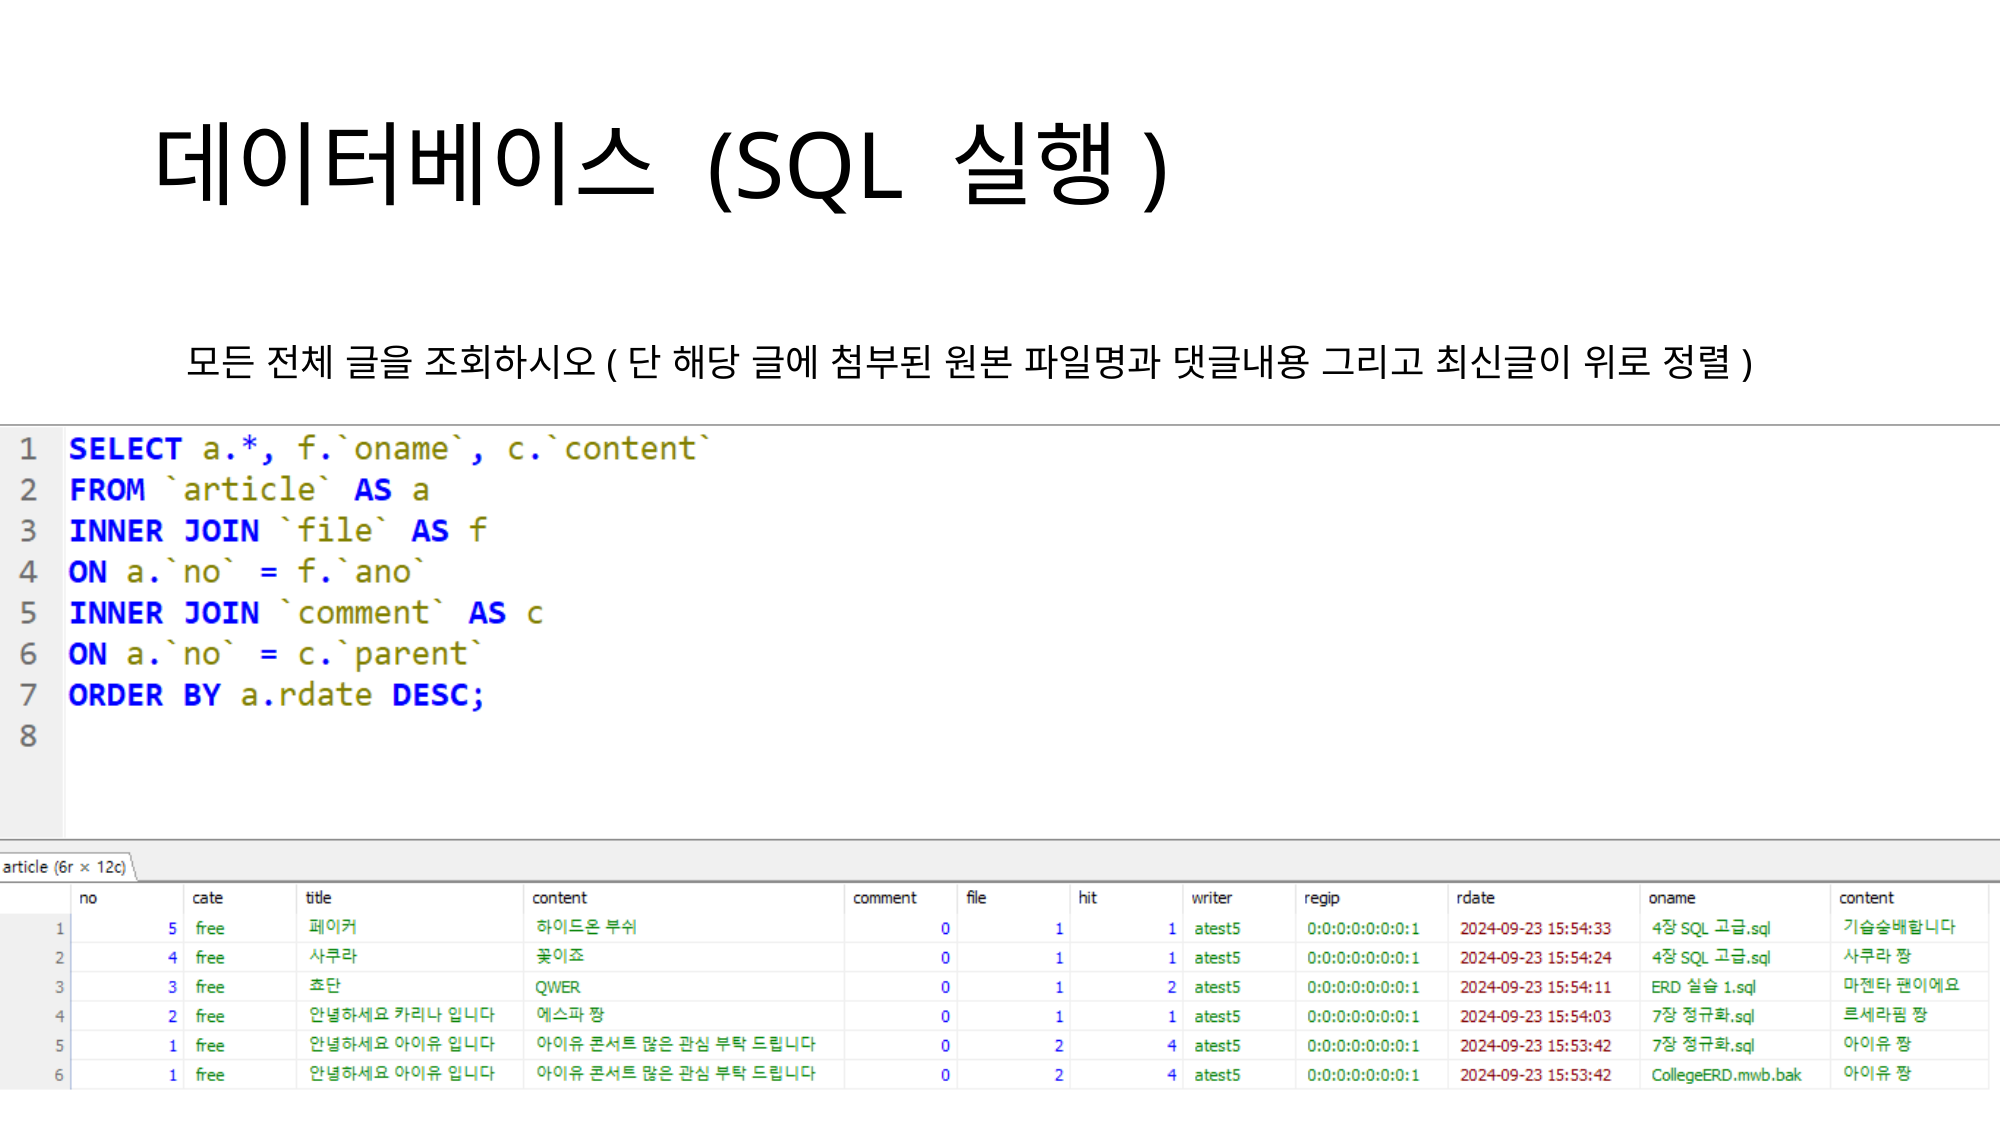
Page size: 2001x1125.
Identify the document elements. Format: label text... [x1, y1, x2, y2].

title 데이터베이스 (SQL 실행) [137, 59, 1863, 278]
picture [0, 423, 2000, 1125]
text_box 모든 전체 글을 조회하시오(단 해당 글에 첨부된 원본 파일명과 댓글내용 그리고 최신글이 위로 정렬) [171, 331, 1768, 392]
